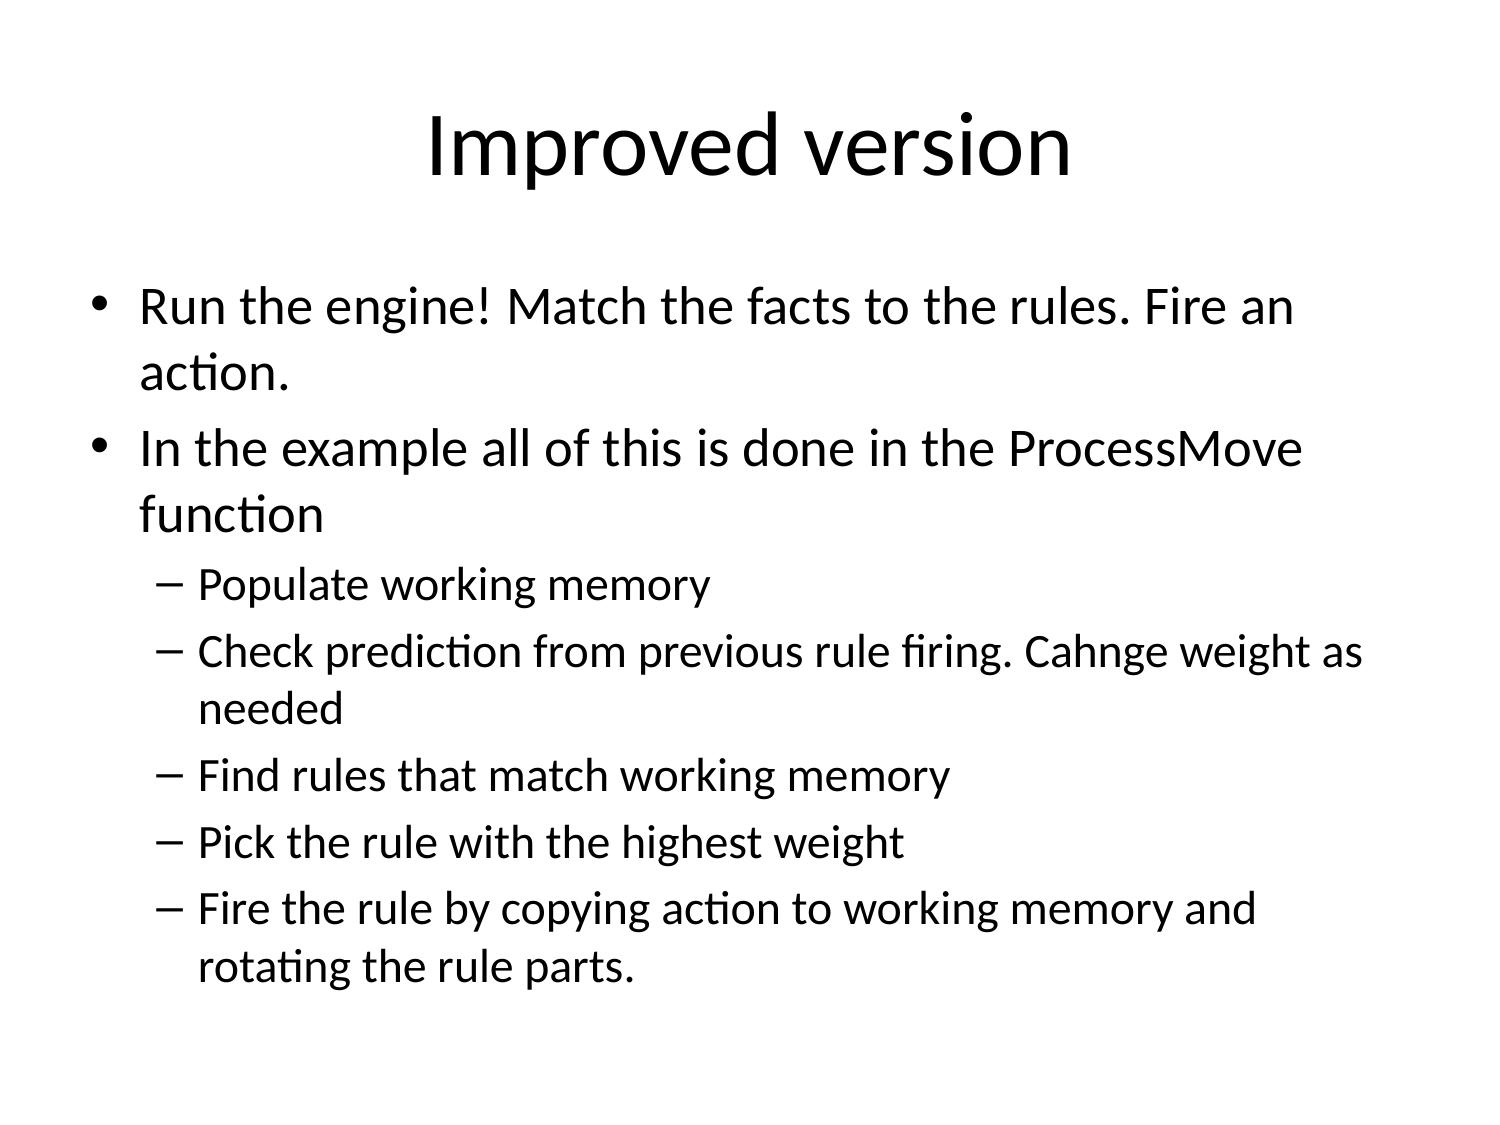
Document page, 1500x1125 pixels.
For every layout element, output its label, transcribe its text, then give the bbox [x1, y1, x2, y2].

list Run the engine! Match the facts to the rules. Fire an action. In the example all of this is done in the ProcessMove function Populate working memory Check prediction from previous rule firing. Cahnge weight as needed Find rules that match working memory Pick the rule with the highest weight Fire the rule by copying action to working memory and rotating the rule parts. [75, 262, 1425, 1005]
title Improved version [75, 45, 1425, 233]
